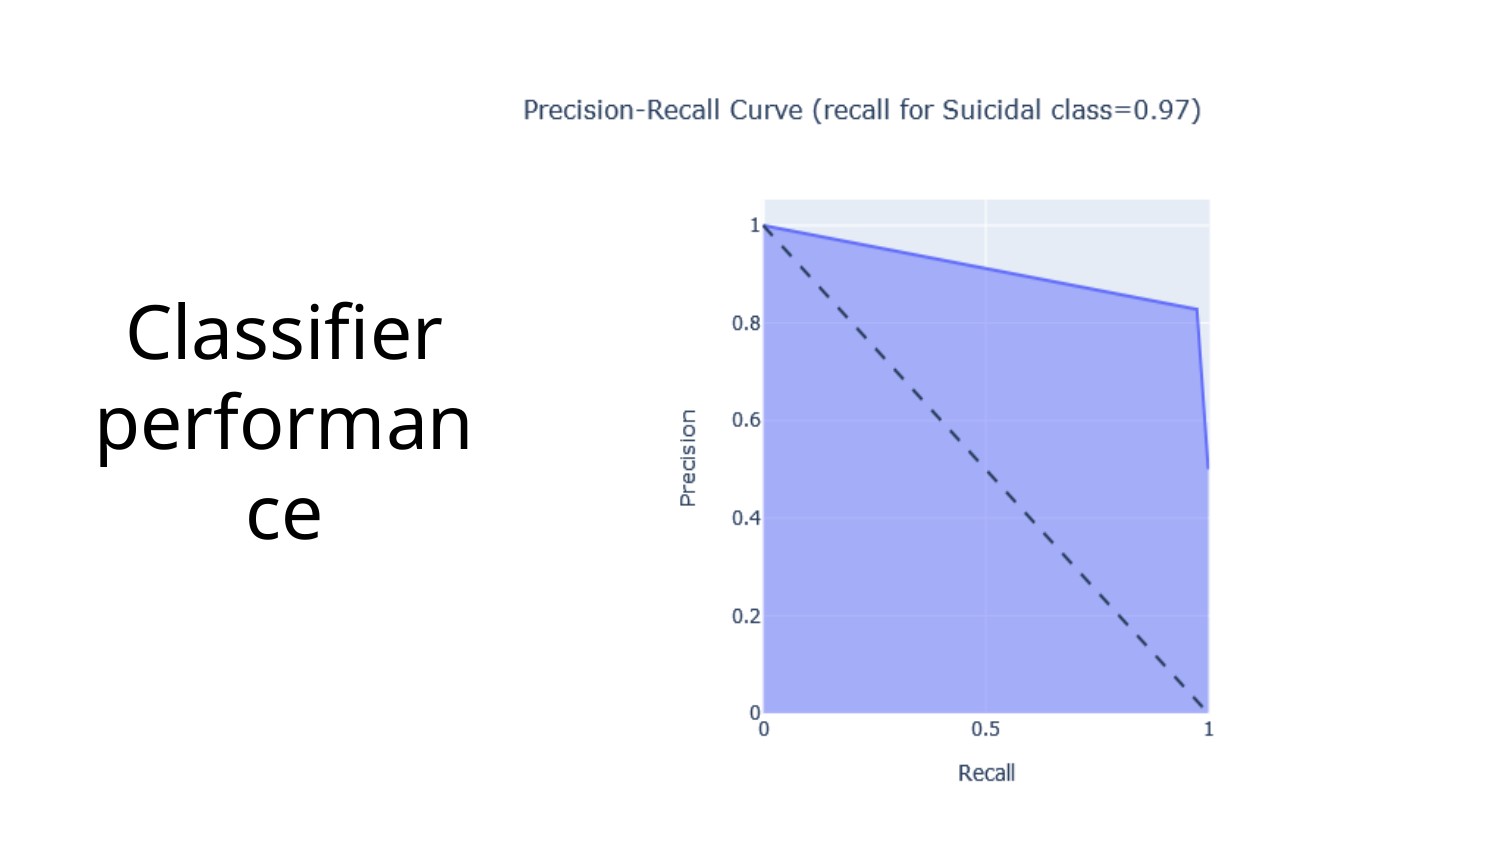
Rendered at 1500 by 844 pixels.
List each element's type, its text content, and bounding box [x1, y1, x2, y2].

picture [471, 38, 1500, 844]
title Classifier performance [65, 392, 466, 447]
